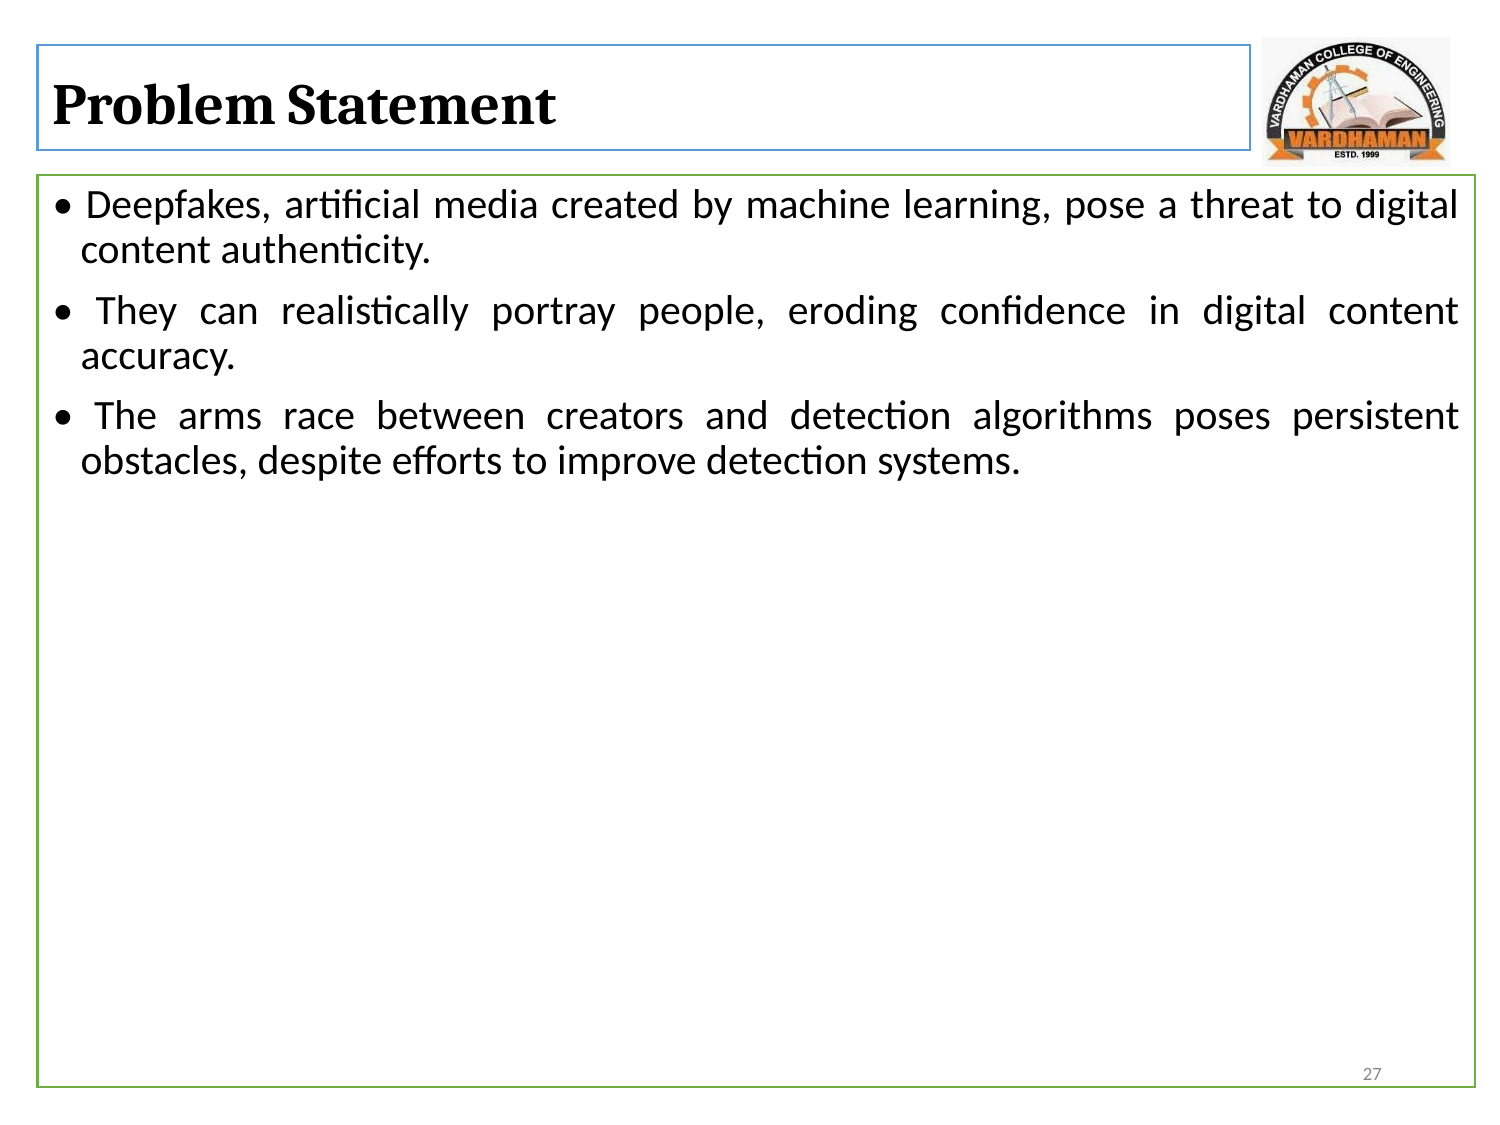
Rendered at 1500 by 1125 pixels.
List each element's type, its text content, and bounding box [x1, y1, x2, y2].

title Problem Statement [36, 44, 1251, 151]
list • Deepfakes, artificial media created by machine learning, pose a threat to digital content authenticity. • They can realistically portray people, eroding confidence in digital content accuracy. • The arms race between creators and detection algorithms poses persistent obstacles, despite efforts to improve detection systems. [36, 174, 1476, 1088]
picture [1262, 37, 1450, 167]
slide_number 27 [1059, 1042, 1397, 1103]
